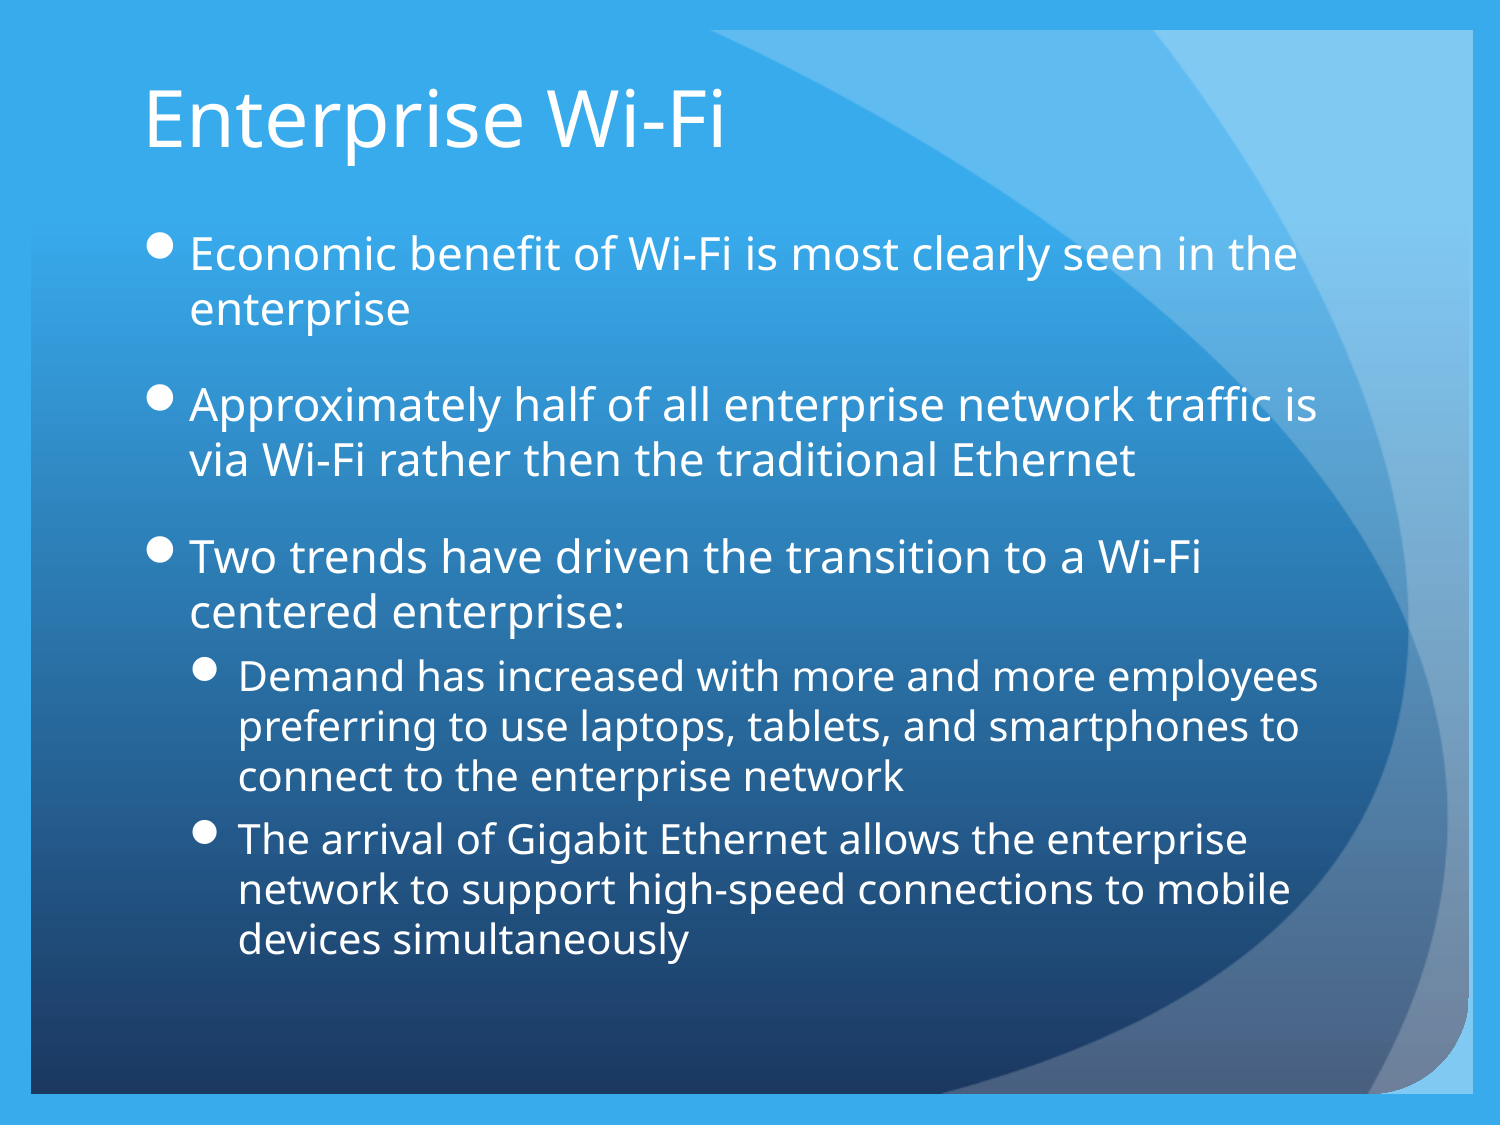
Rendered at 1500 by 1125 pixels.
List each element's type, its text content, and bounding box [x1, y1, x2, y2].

list Economic benefit of Wi-Fi is most clearly seen in the enterprise Approximately half of all enterprise network traffic is via Wi-Fi rather then the traditional Ethernet Two trends have driven the transition to a Wi-Fi centered enterprise: Demand has increased with more and more employees preferring to use laptops, tablets, and smartphones to connect to the enterprise network The arrival of Gigabit Ethernet allows the enterprise network to support high-speed connections to mobile devices simultaneously [127, 217, 1372, 1063]
title Enterprise Wi-Fi [127, 0, 1372, 172]
picture [24, 30, 1473, 1094]
